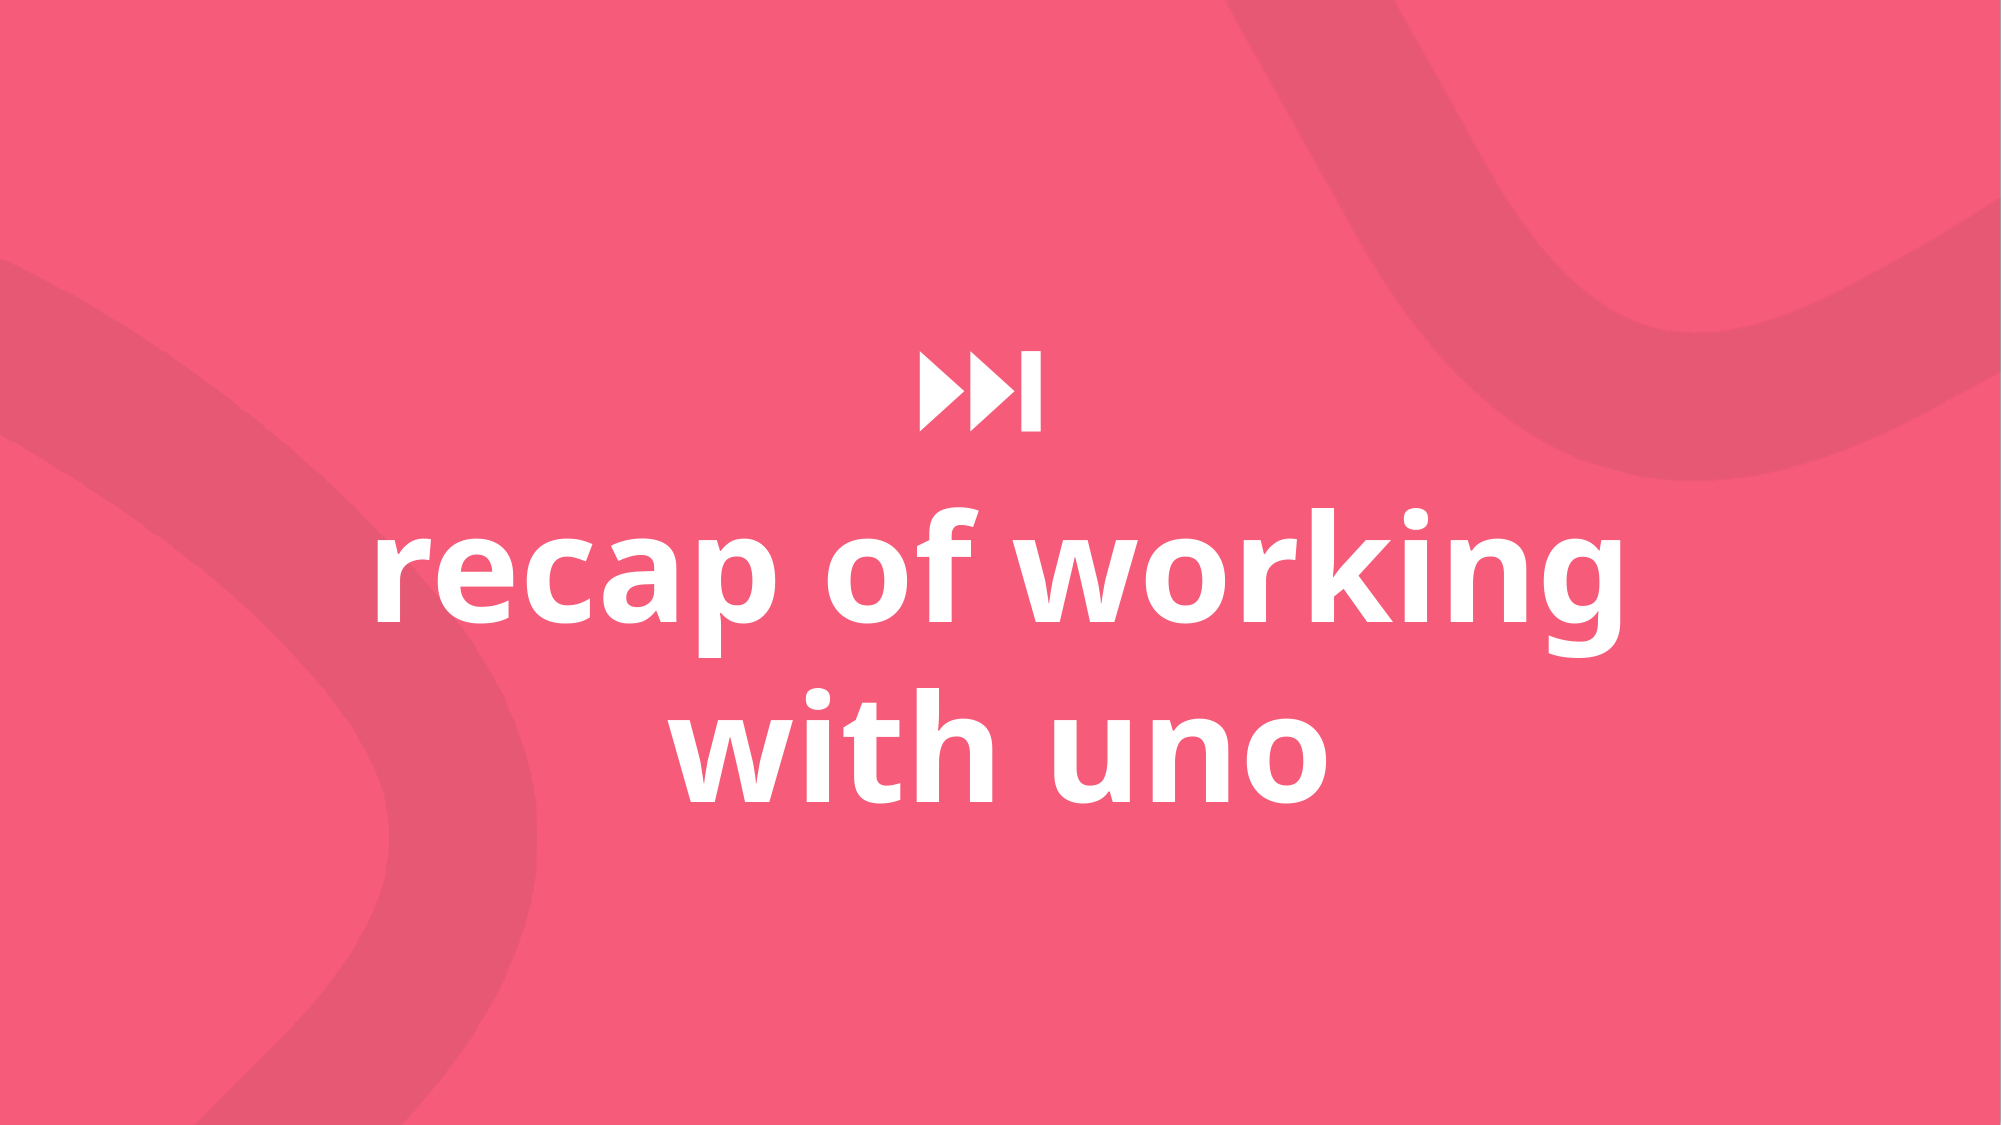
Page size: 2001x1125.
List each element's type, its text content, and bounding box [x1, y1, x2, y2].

text_box ⏭️ recap of working with uno [318, 468, 1682, 657]
